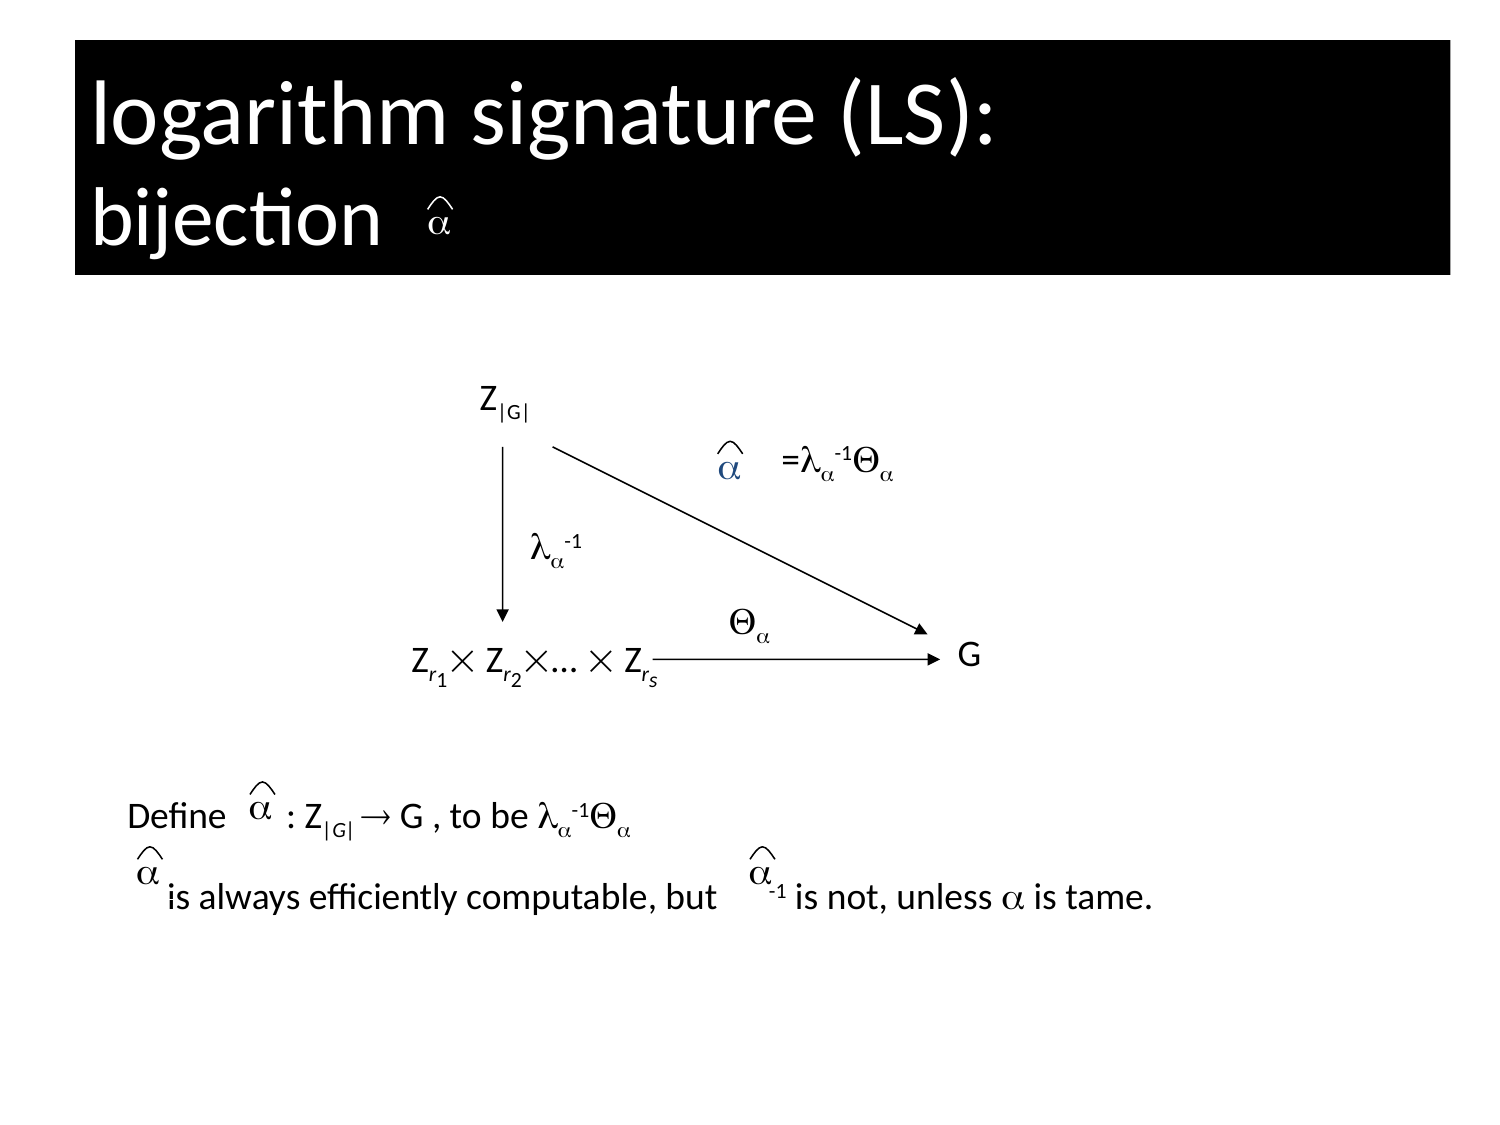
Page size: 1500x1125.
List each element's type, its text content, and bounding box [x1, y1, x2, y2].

text_box  [412, 189, 467, 250]
text_box [427, 196, 453, 210]
text_box  [121, 839, 175, 900]
text_box  [233, 774, 288, 835]
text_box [387, 365, 1000, 688]
title logarithm signature (LS): bijection [75, 40, 1451, 275]
text_box Define : Z|G|  G , to be -1 is always efficiently computable, but -1 is not, unless  is tame. [112, 788, 1450, 926]
text_box  [733, 839, 788, 900]
